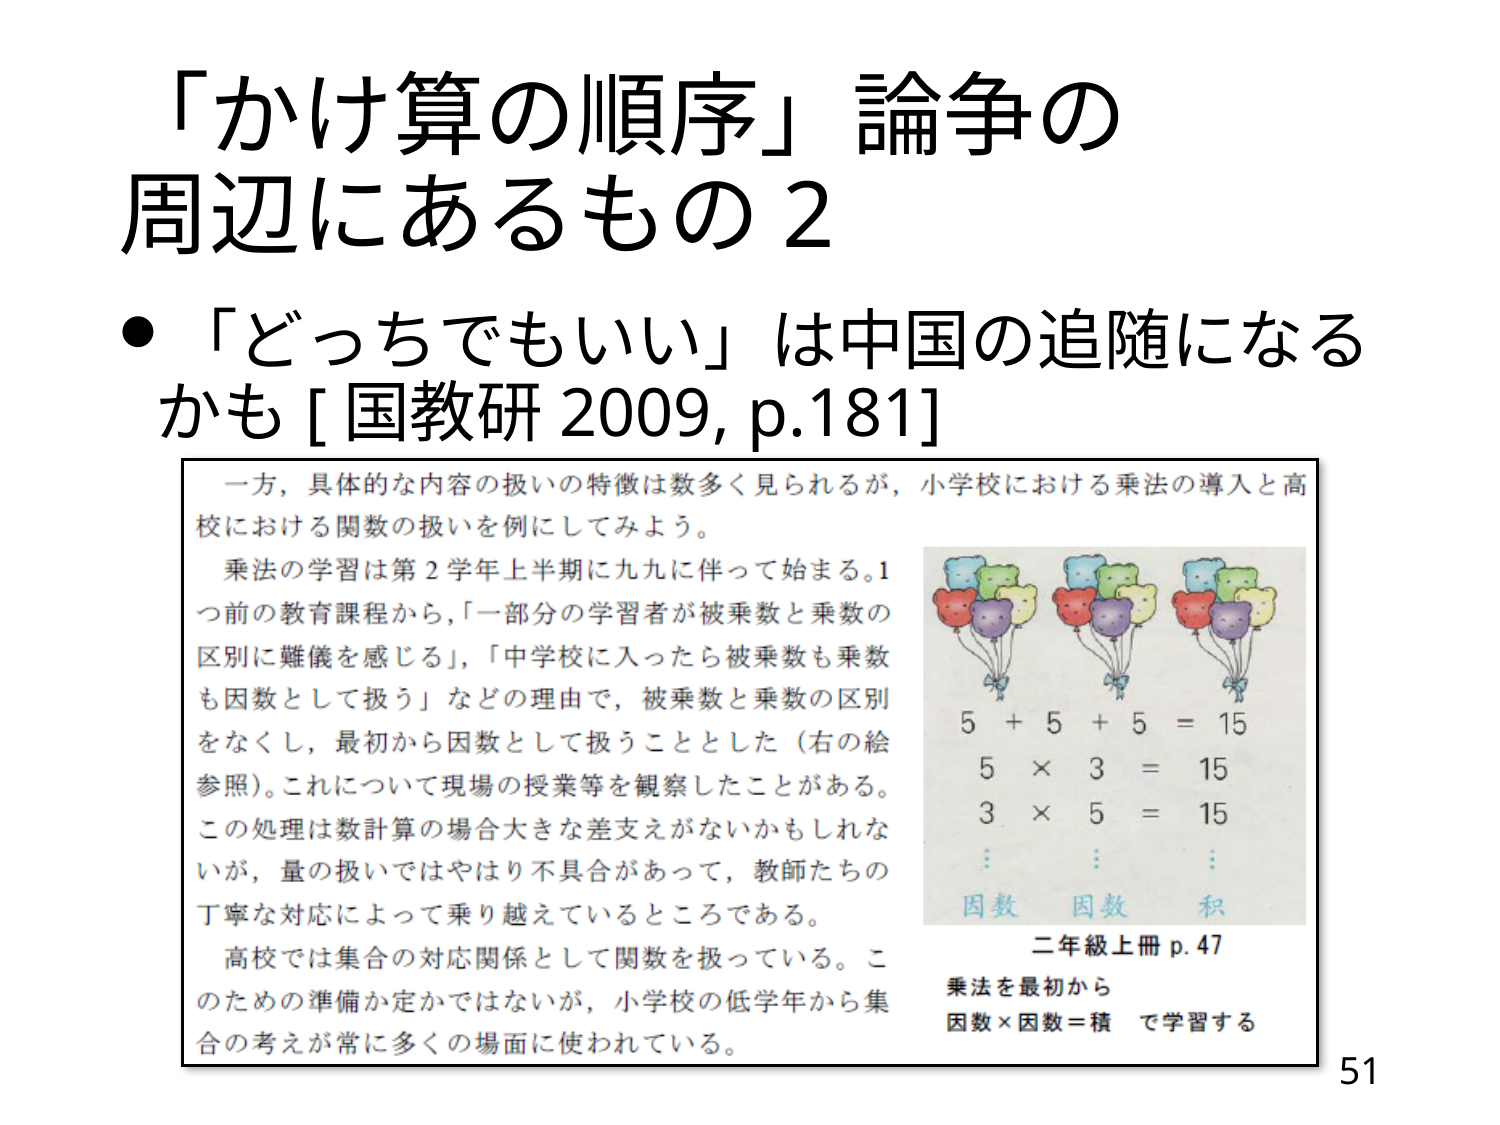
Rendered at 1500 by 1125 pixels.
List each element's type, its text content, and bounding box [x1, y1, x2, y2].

title 「かけ算の順序」論争の 周辺にあるもの2 [103, 59, 1397, 278]
picture [184, 460, 1316, 1064]
list 「どっちでもいい」は中国の追随になるかも[国教研2009, p.181] [103, 299, 1397, 1014]
slide_number 51 [1059, 1042, 1397, 1103]
